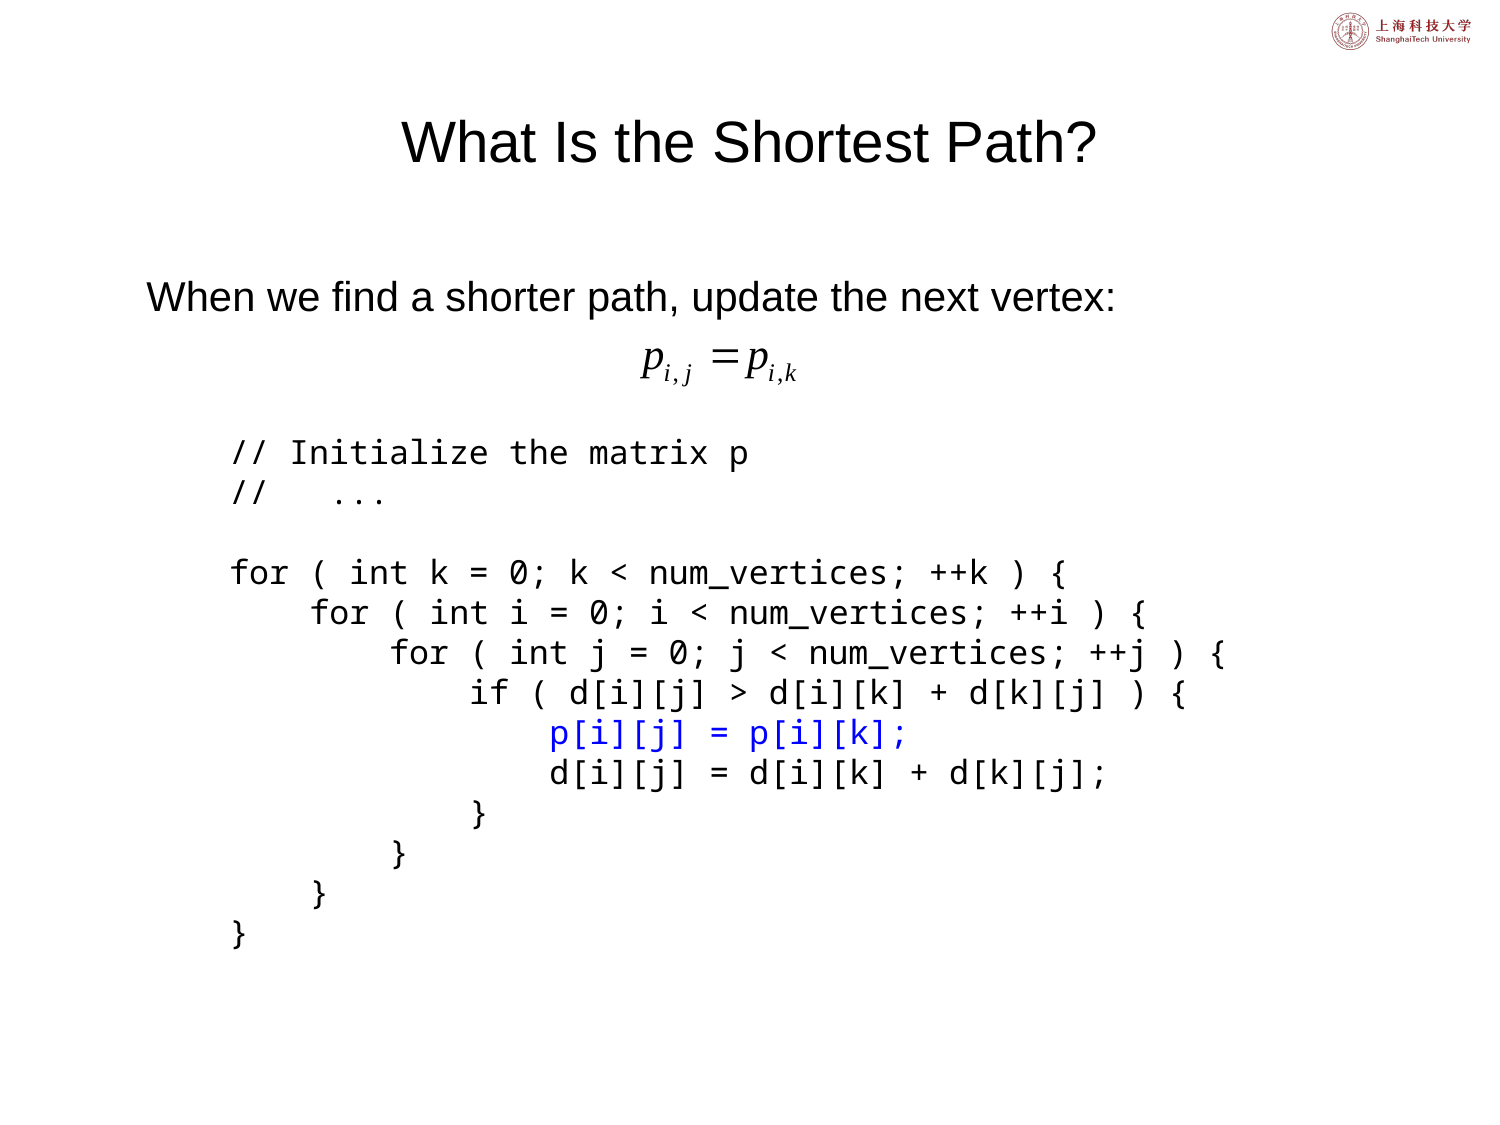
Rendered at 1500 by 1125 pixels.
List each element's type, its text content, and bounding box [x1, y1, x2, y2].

picture [1327, 0, 1478, 109]
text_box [629, 326, 810, 399]
title What Is the Shortest Path? [74, 44, 1426, 233]
list When we find a shorter path, update the next vertex: [74, 262, 1426, 1006]
text_box // Initialize the matrix p // ... for ( int k = 0; k < num_vertices; ++k ) { for ( int i = 0; i < num_vertices; ++i ) { for ( int j = 0; j < num_vertices; ++j ) { if ( d[i][j] > d[i][k] + d[k][j] ) { p[i][j] = p[i][k]; d[i][j] = d[i][k] + d[k][j]; } } } } [218, 428, 1242, 956]
